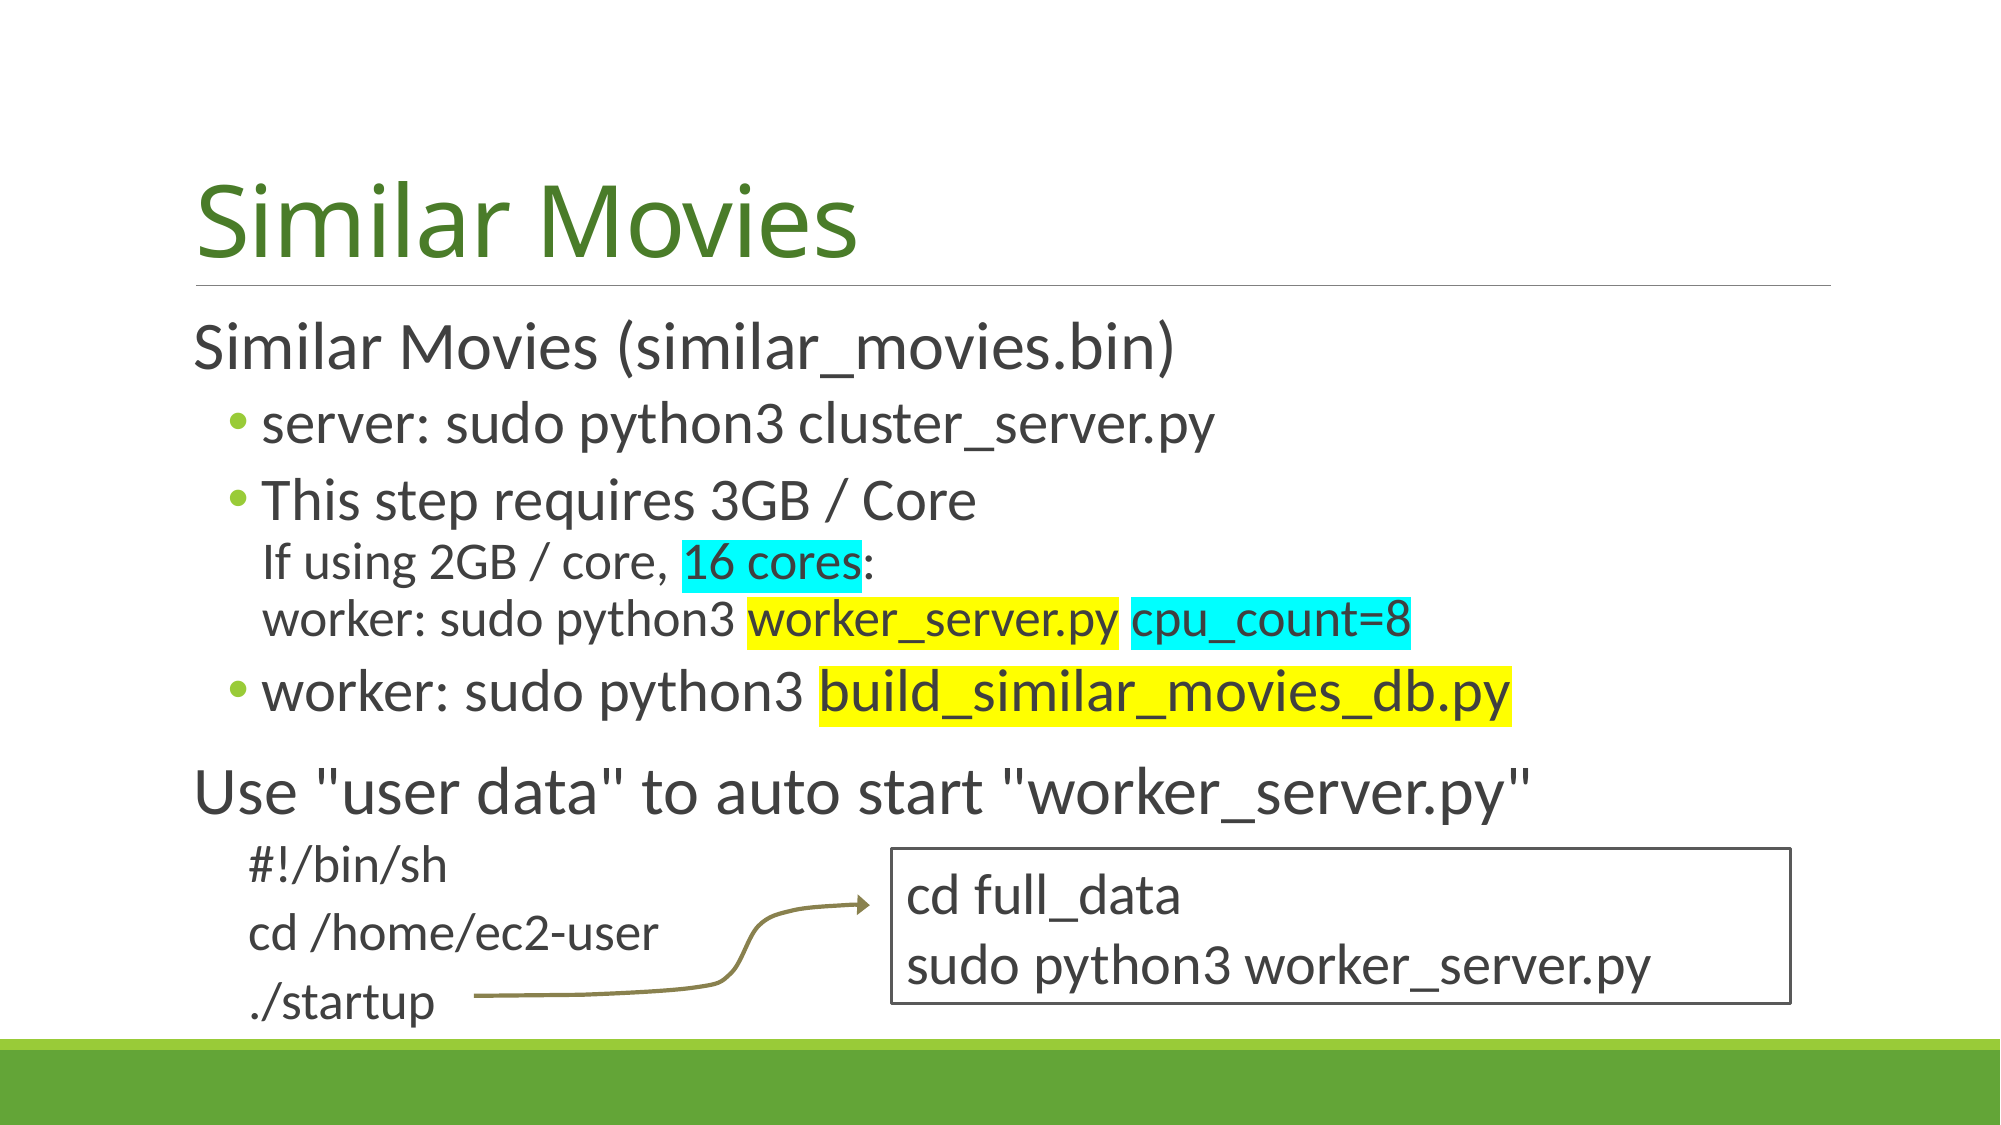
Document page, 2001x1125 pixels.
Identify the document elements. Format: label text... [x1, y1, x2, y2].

title Similar Movies [180, 47, 1830, 285]
list Similar Movies (similar_movies.bin) server: sudo python3 cluster_server.py This step requires 3GB / Core If using 2GB / core, 16 cores: worker: sudo python3 worker_server.py cpu_count=8 worker: sudo python3 build_similar_movies_db.py Use "user data" to auto start "worker_server.py" #!/bin/sh cd /home/ec2-user ./startup [180, 302, 1830, 1046]
text_box cd full_data sudo python3 worker_server.py [890, 847, 1792, 1005]
text_box [473, 894, 870, 998]
